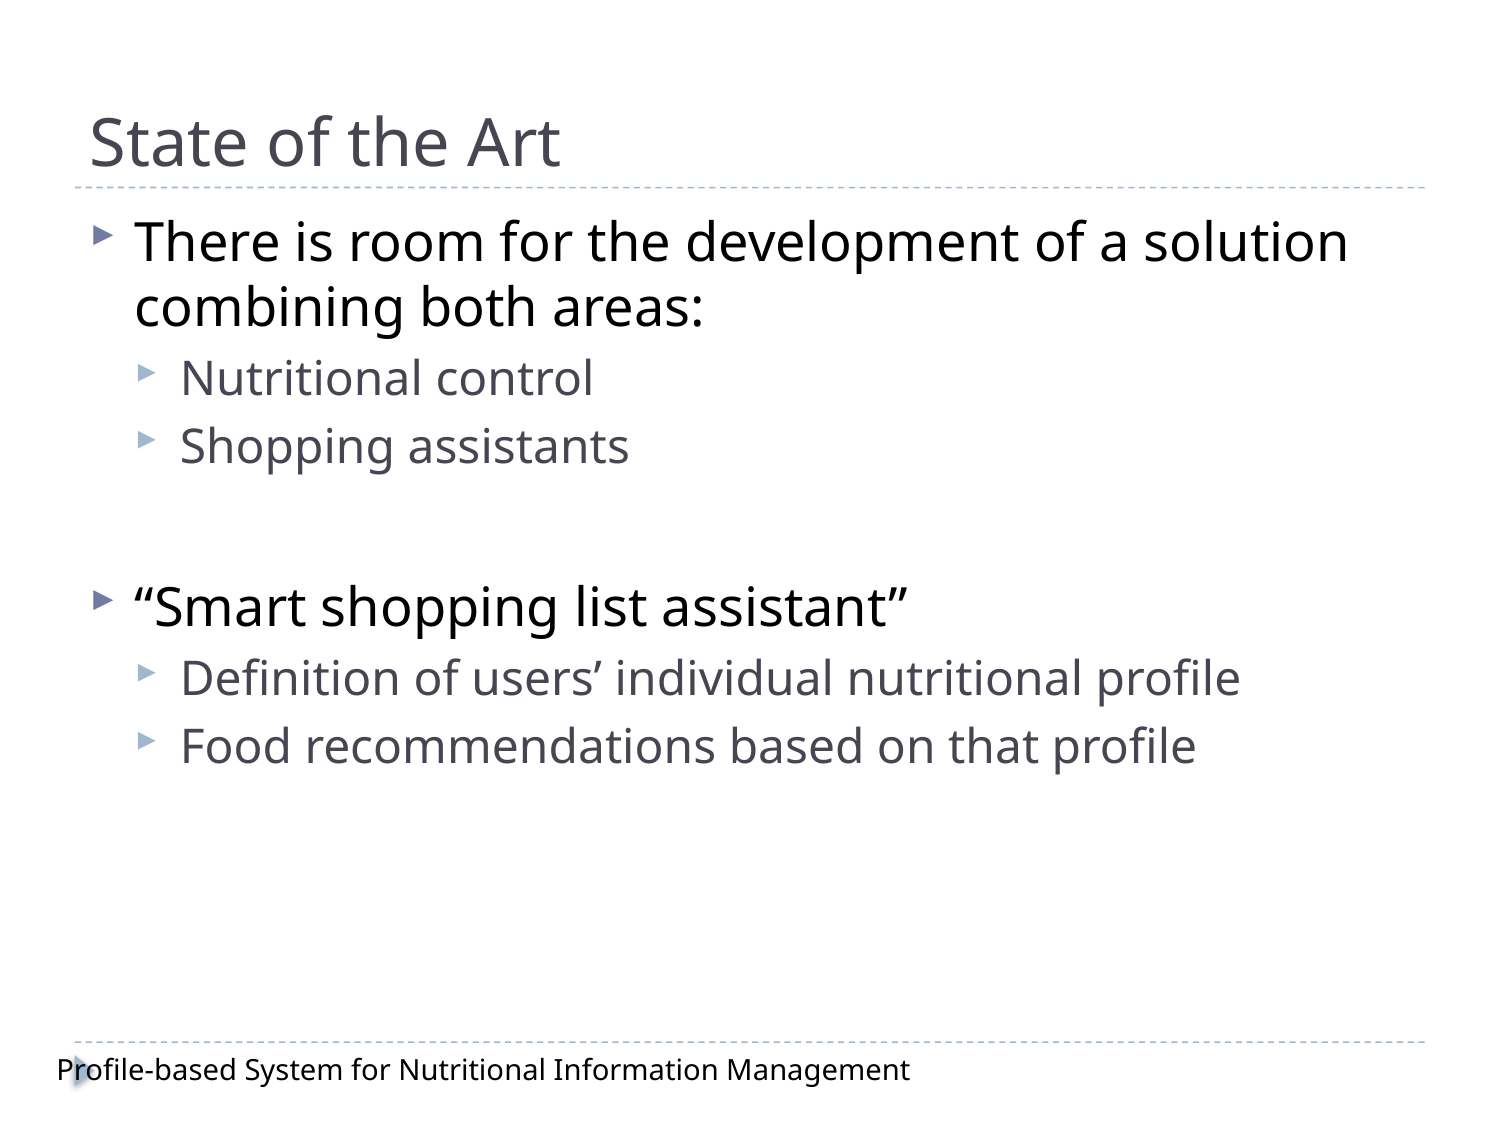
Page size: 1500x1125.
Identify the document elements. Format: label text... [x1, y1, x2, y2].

title State of the Art [75, 24, 1425, 188]
list There is room for the development of a solution combining both areas: Nutritional control Shopping assistants “Smart shopping list assistant” Definition of users’ individual nutritional profile Food recommendations based on that profile [75, 200, 1425, 1010]
text_box Profile-based System for Nutritional Information Management [41, 1043, 926, 1094]
